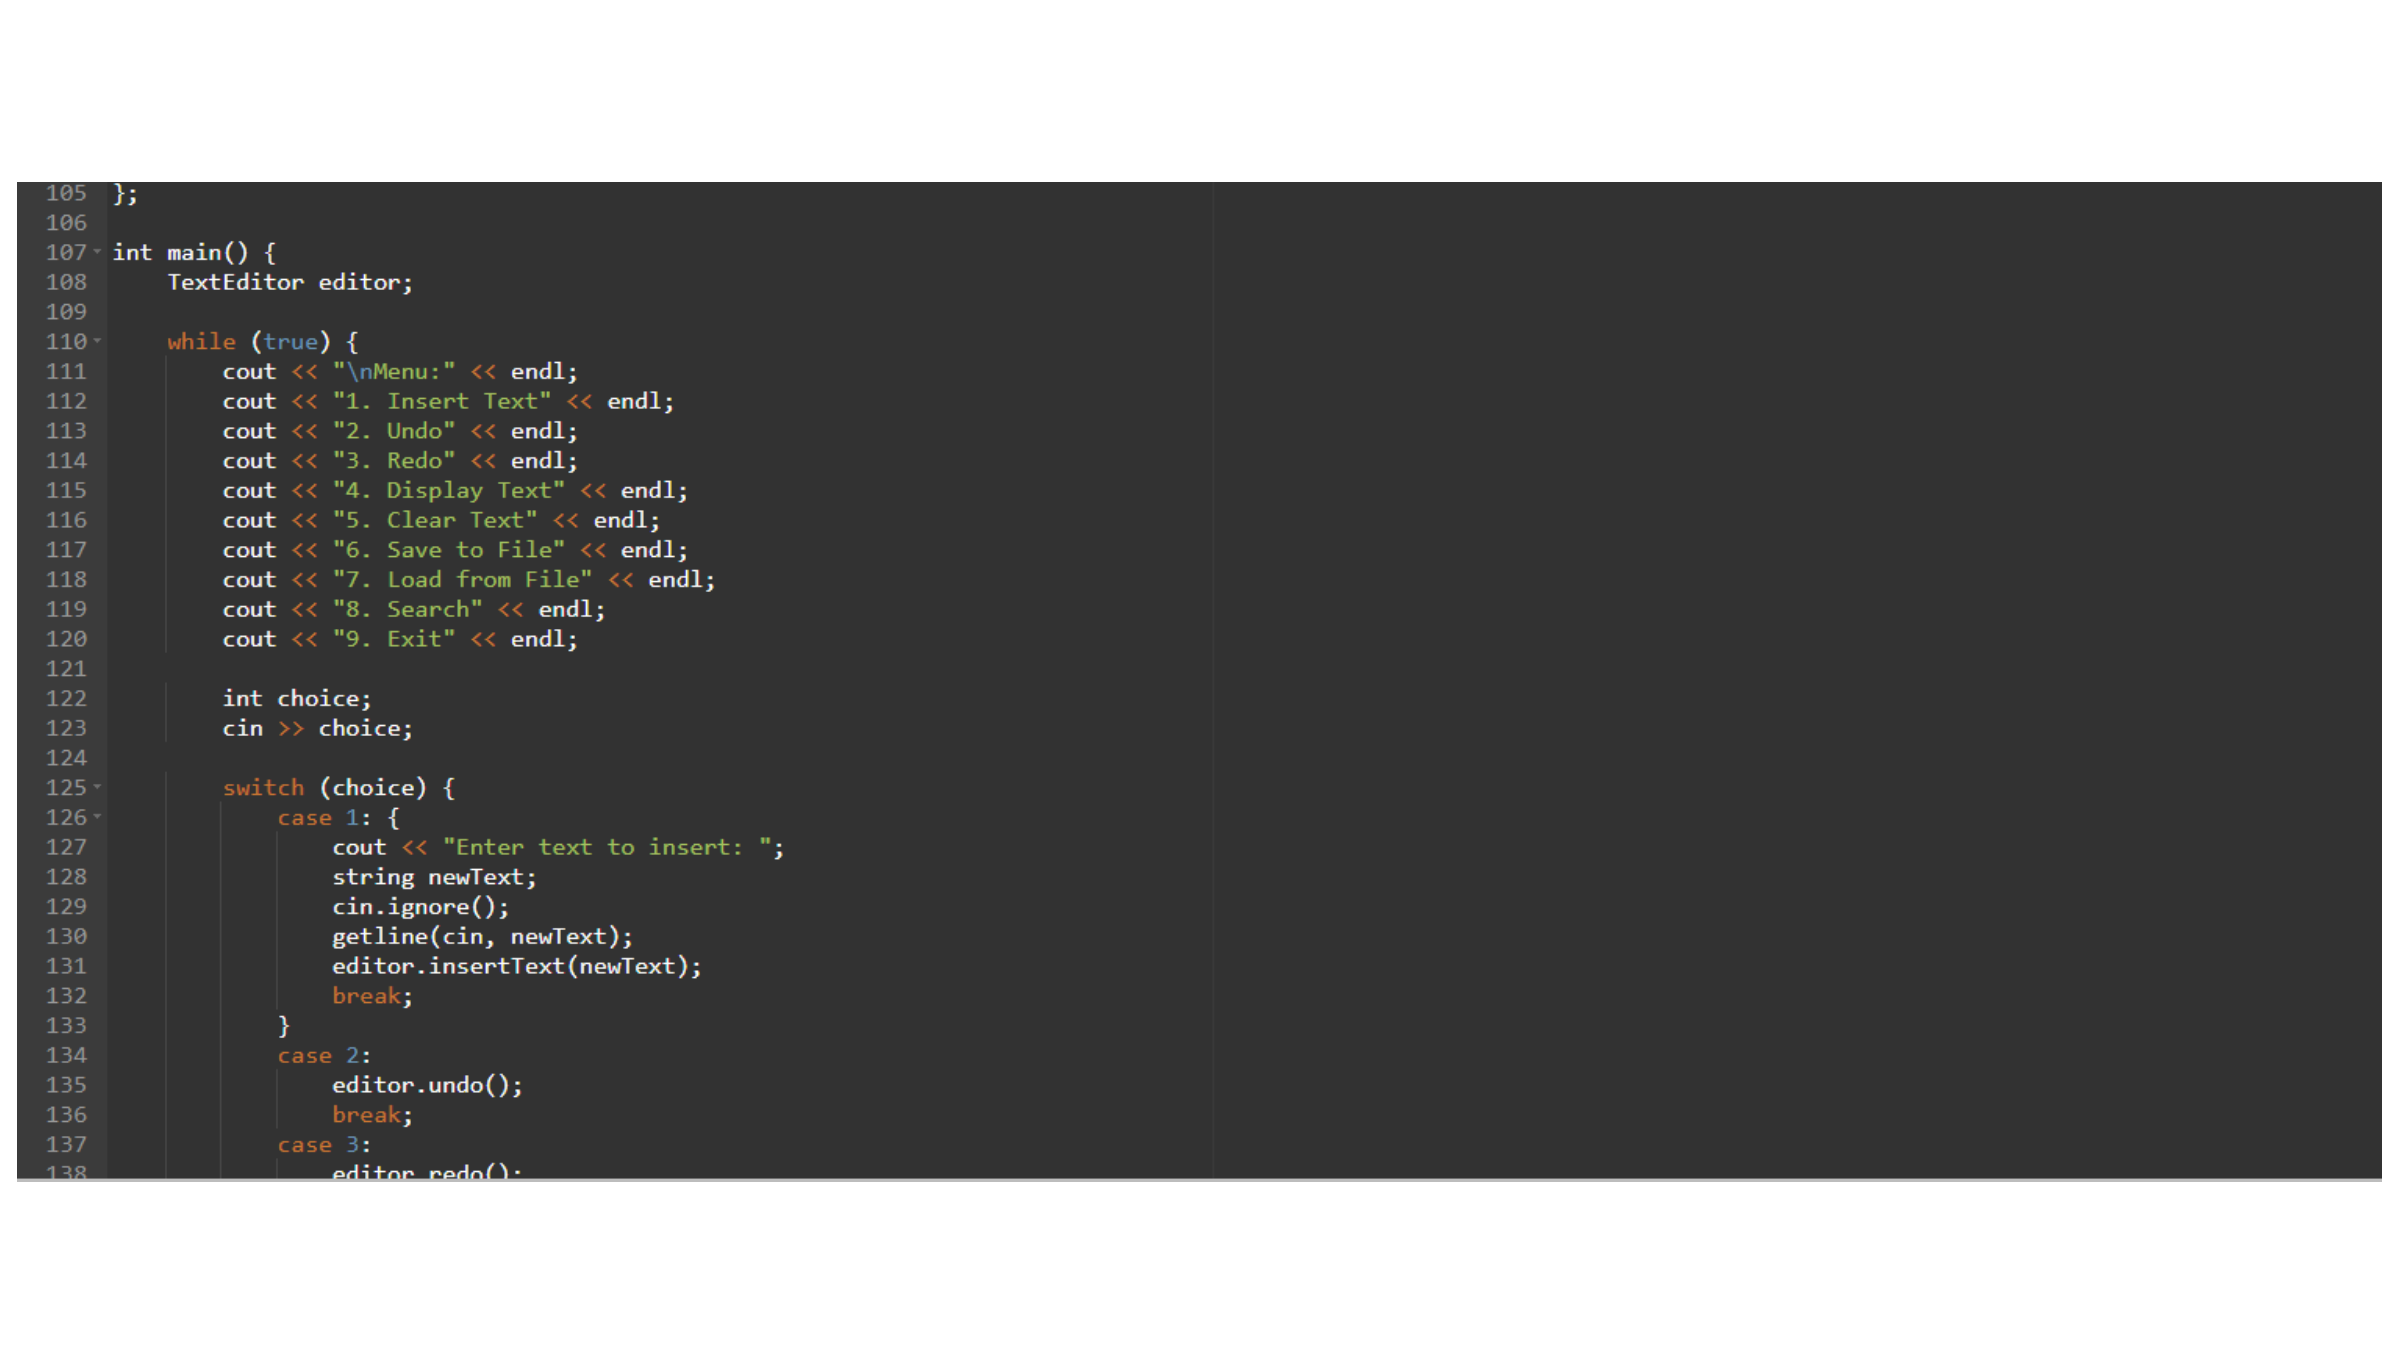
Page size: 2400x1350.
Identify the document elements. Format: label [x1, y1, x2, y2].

picture [17, 182, 2382, 1182]
